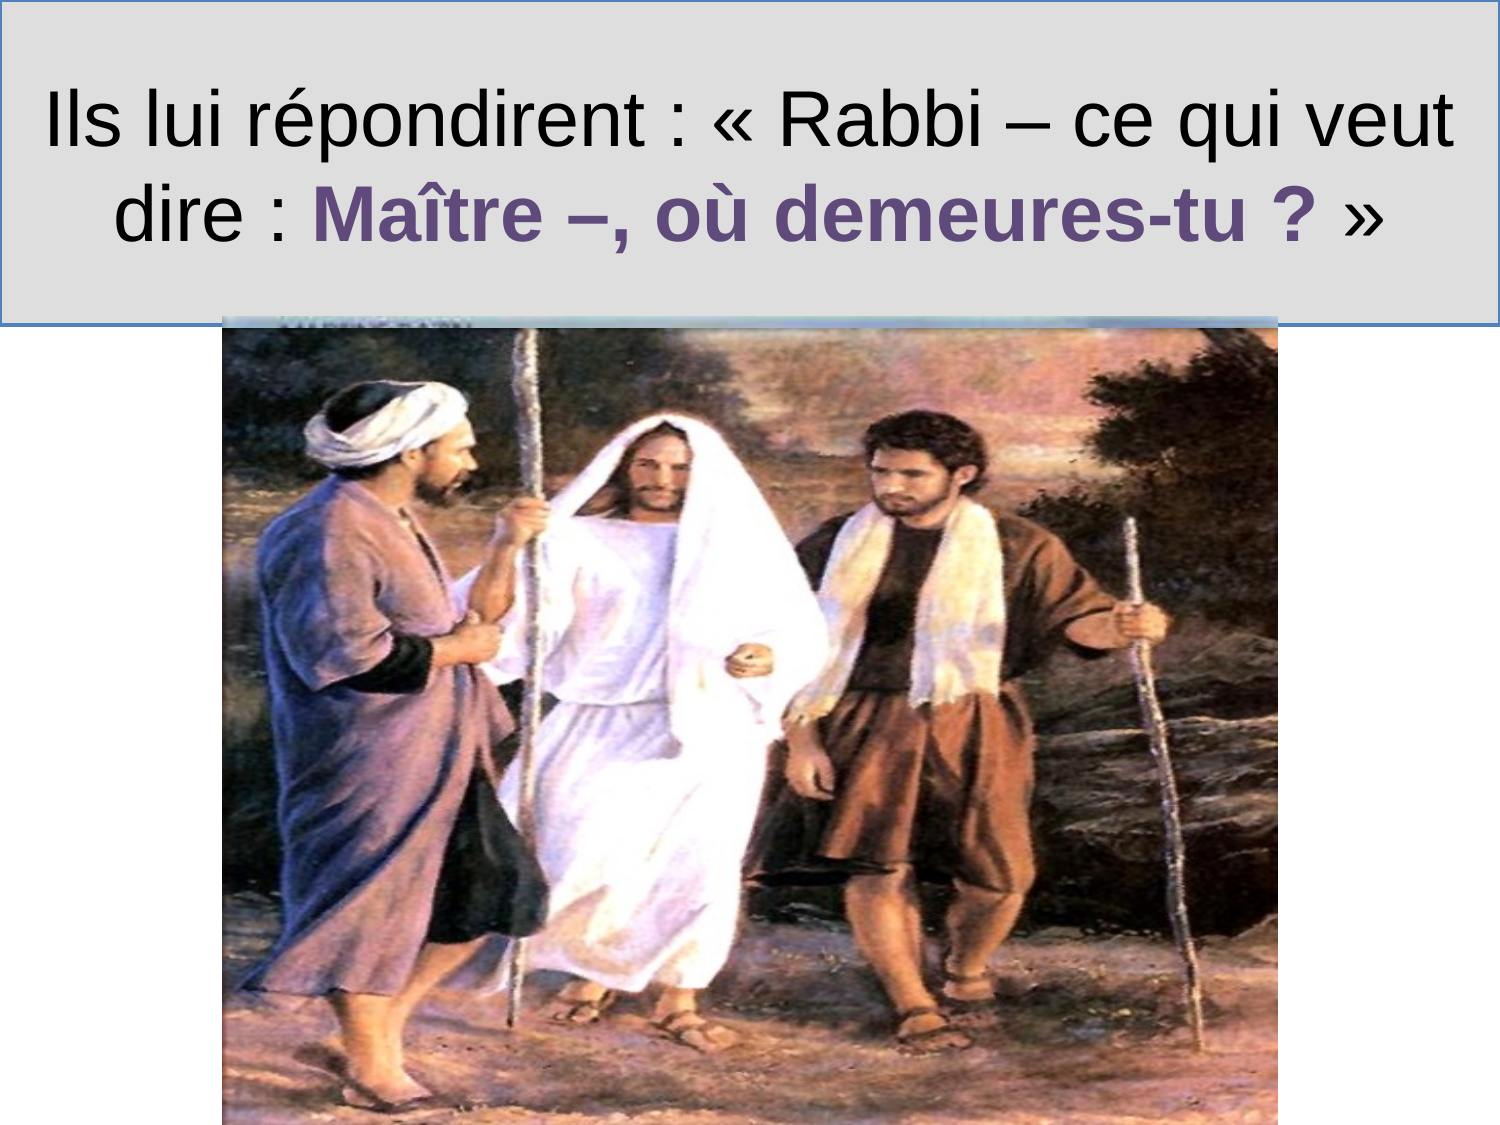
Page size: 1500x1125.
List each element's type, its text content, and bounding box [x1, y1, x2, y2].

picture [222, 316, 1278, 1125]
title Ils lui répondirent : « Rabbi – ce qui veut dire : Maître –, où demeures-tu ? » [0, 0, 1500, 327]
